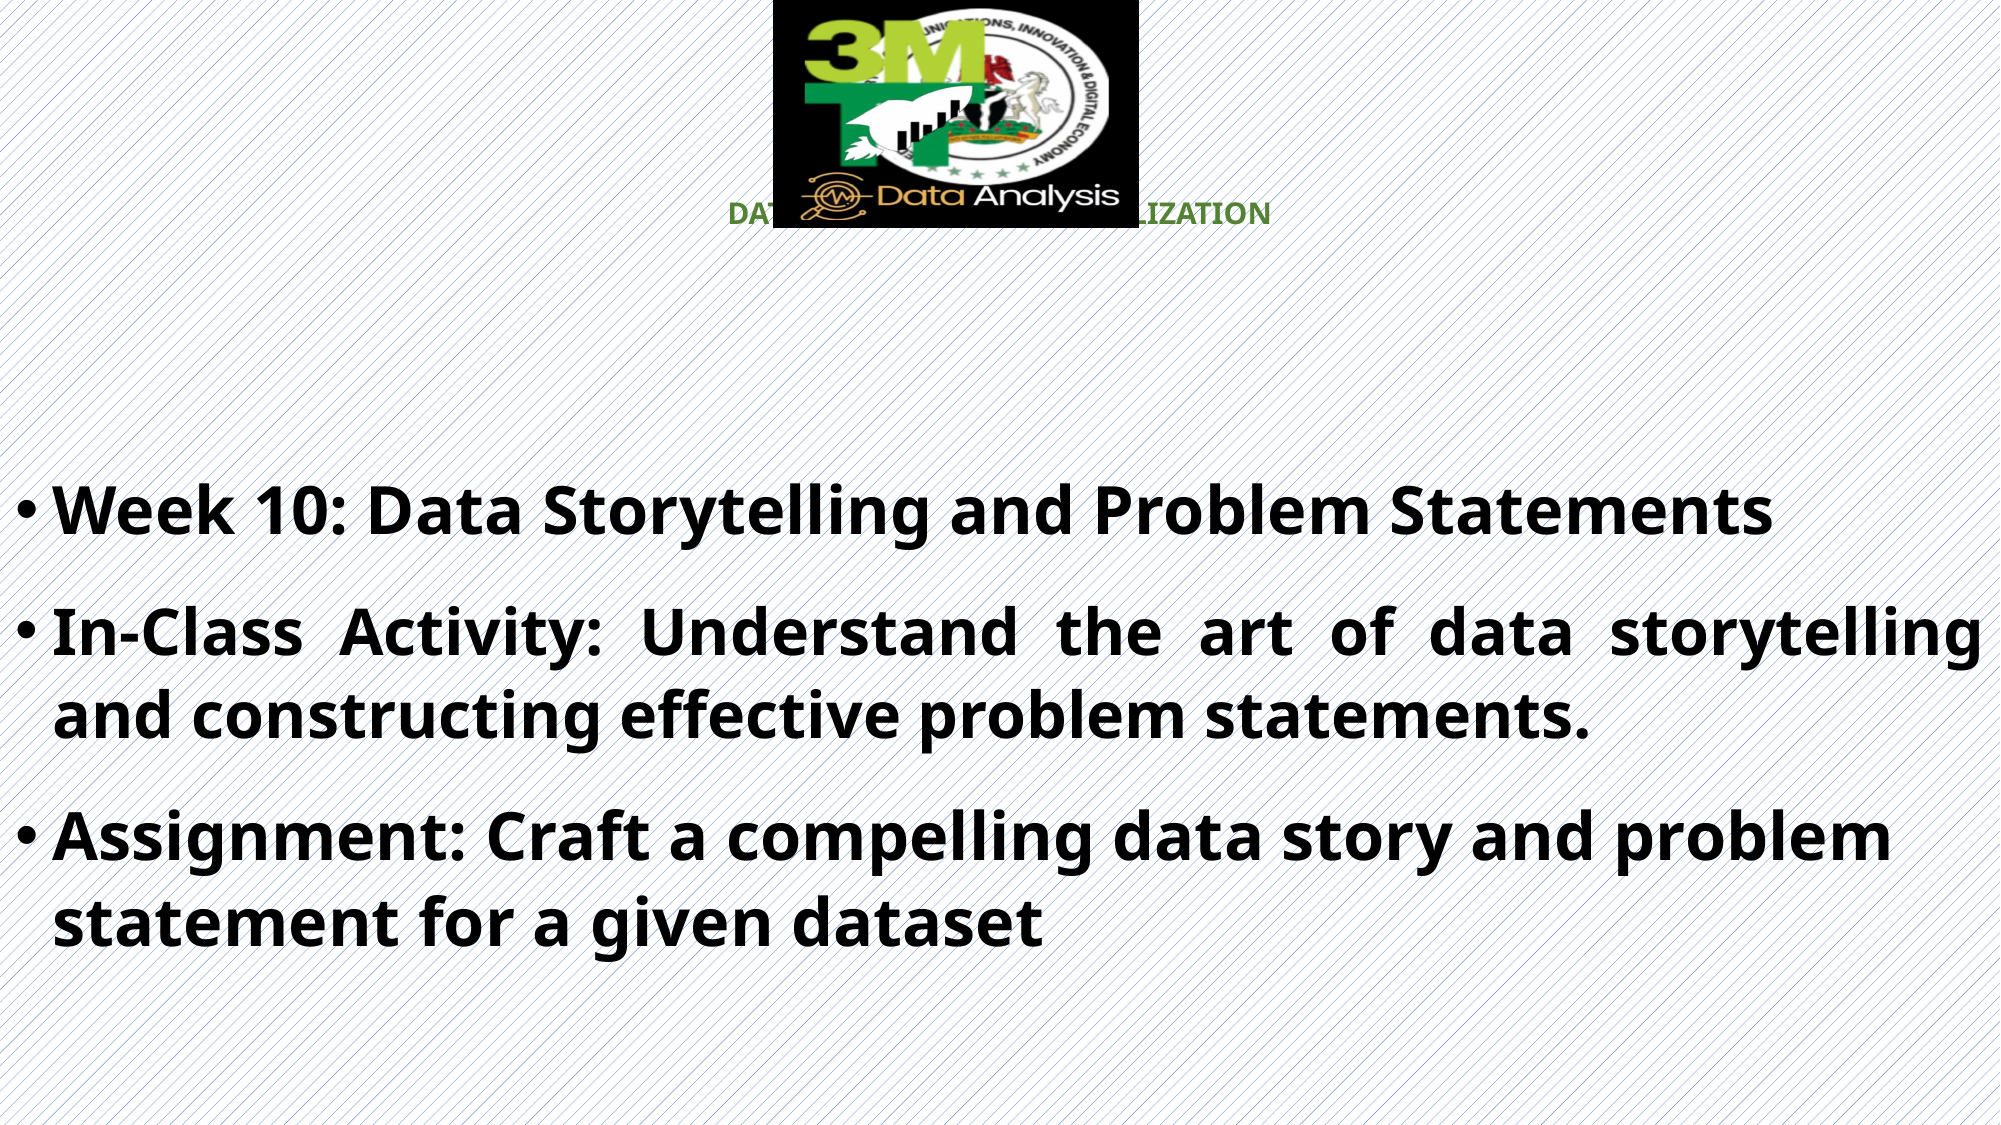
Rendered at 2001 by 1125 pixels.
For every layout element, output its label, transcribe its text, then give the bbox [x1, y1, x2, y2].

title DATA ANALYSIS AND VISUALIZATION [137, 59, 1863, 278]
picture [773, 0, 1140, 228]
list Week 10: Data Storytelling and Problem Statements In-Class Activity: Understand the art of data storytelling and constructing effective problem statements. Assignment: Craft a compelling data story and problem statement for a given dataset [0, 337, 2000, 1032]
